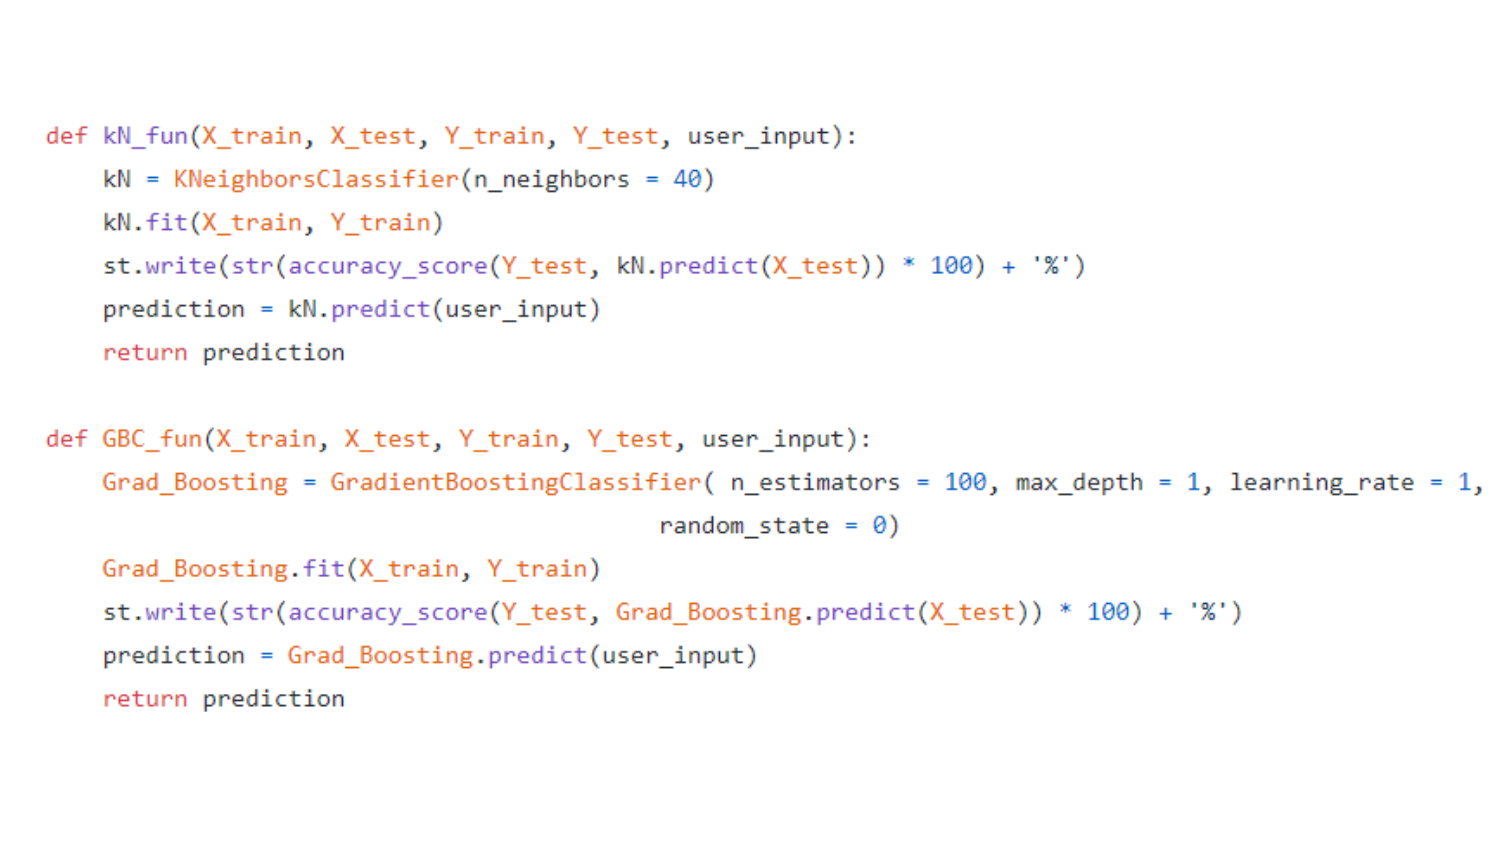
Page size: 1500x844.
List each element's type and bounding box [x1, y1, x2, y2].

picture [29, 103, 1500, 738]
